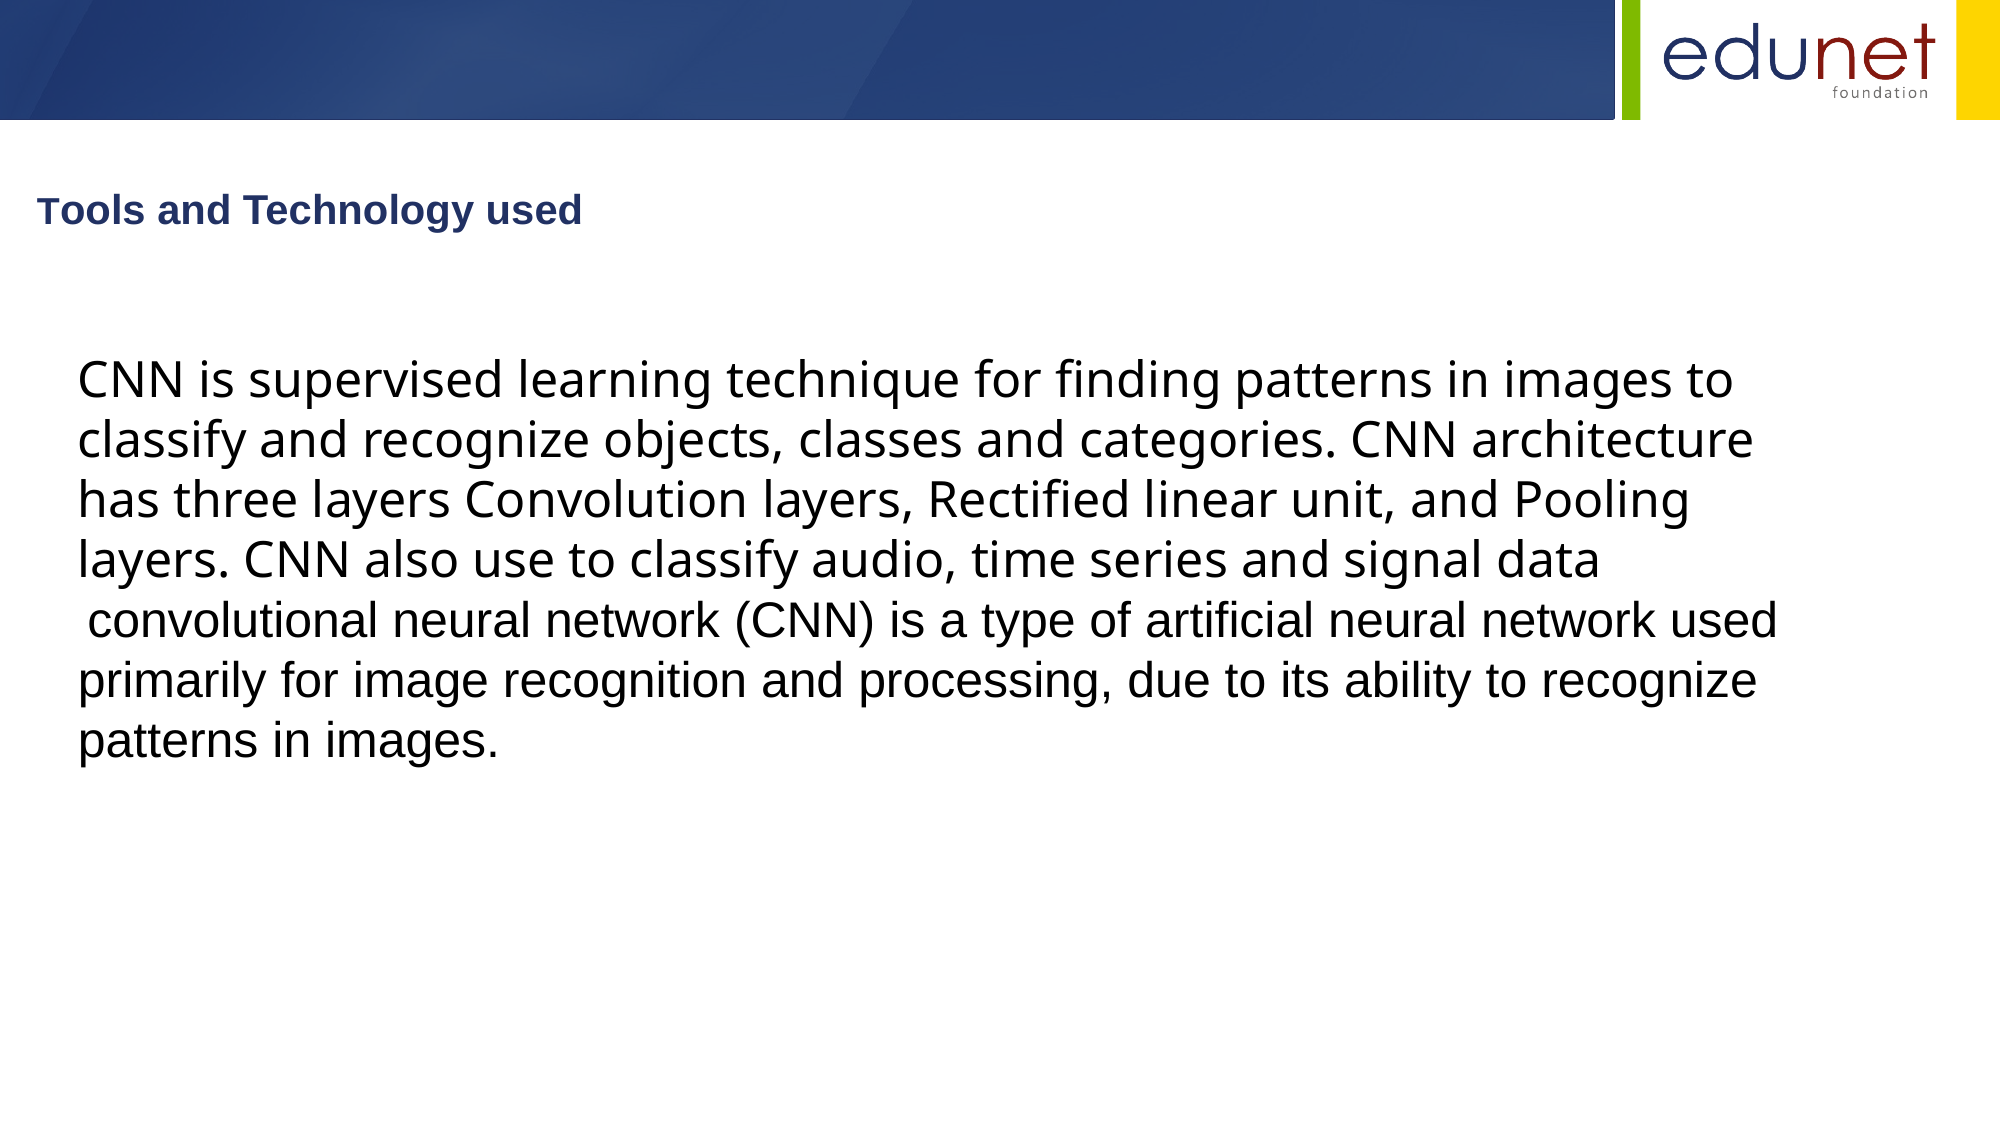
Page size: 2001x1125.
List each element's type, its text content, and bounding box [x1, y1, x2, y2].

text_box Tools and Technology used [22, 175, 1024, 240]
text_box CNN is supervised learning technique for finding patterns in images to classify and recognize objects, classes and categories. CNN architecture has three layers Convolution layers, Rectified linear unit, and Pooling layers. CNN also use to classify audio, time series and signal data convolutional neural network (CNN) is a type of artificial neural network used primarily for image recognition and processing, due to its ability to recognize patterns in images. [62, 339, 1824, 775]
picture [1652, 12, 1948, 108]
